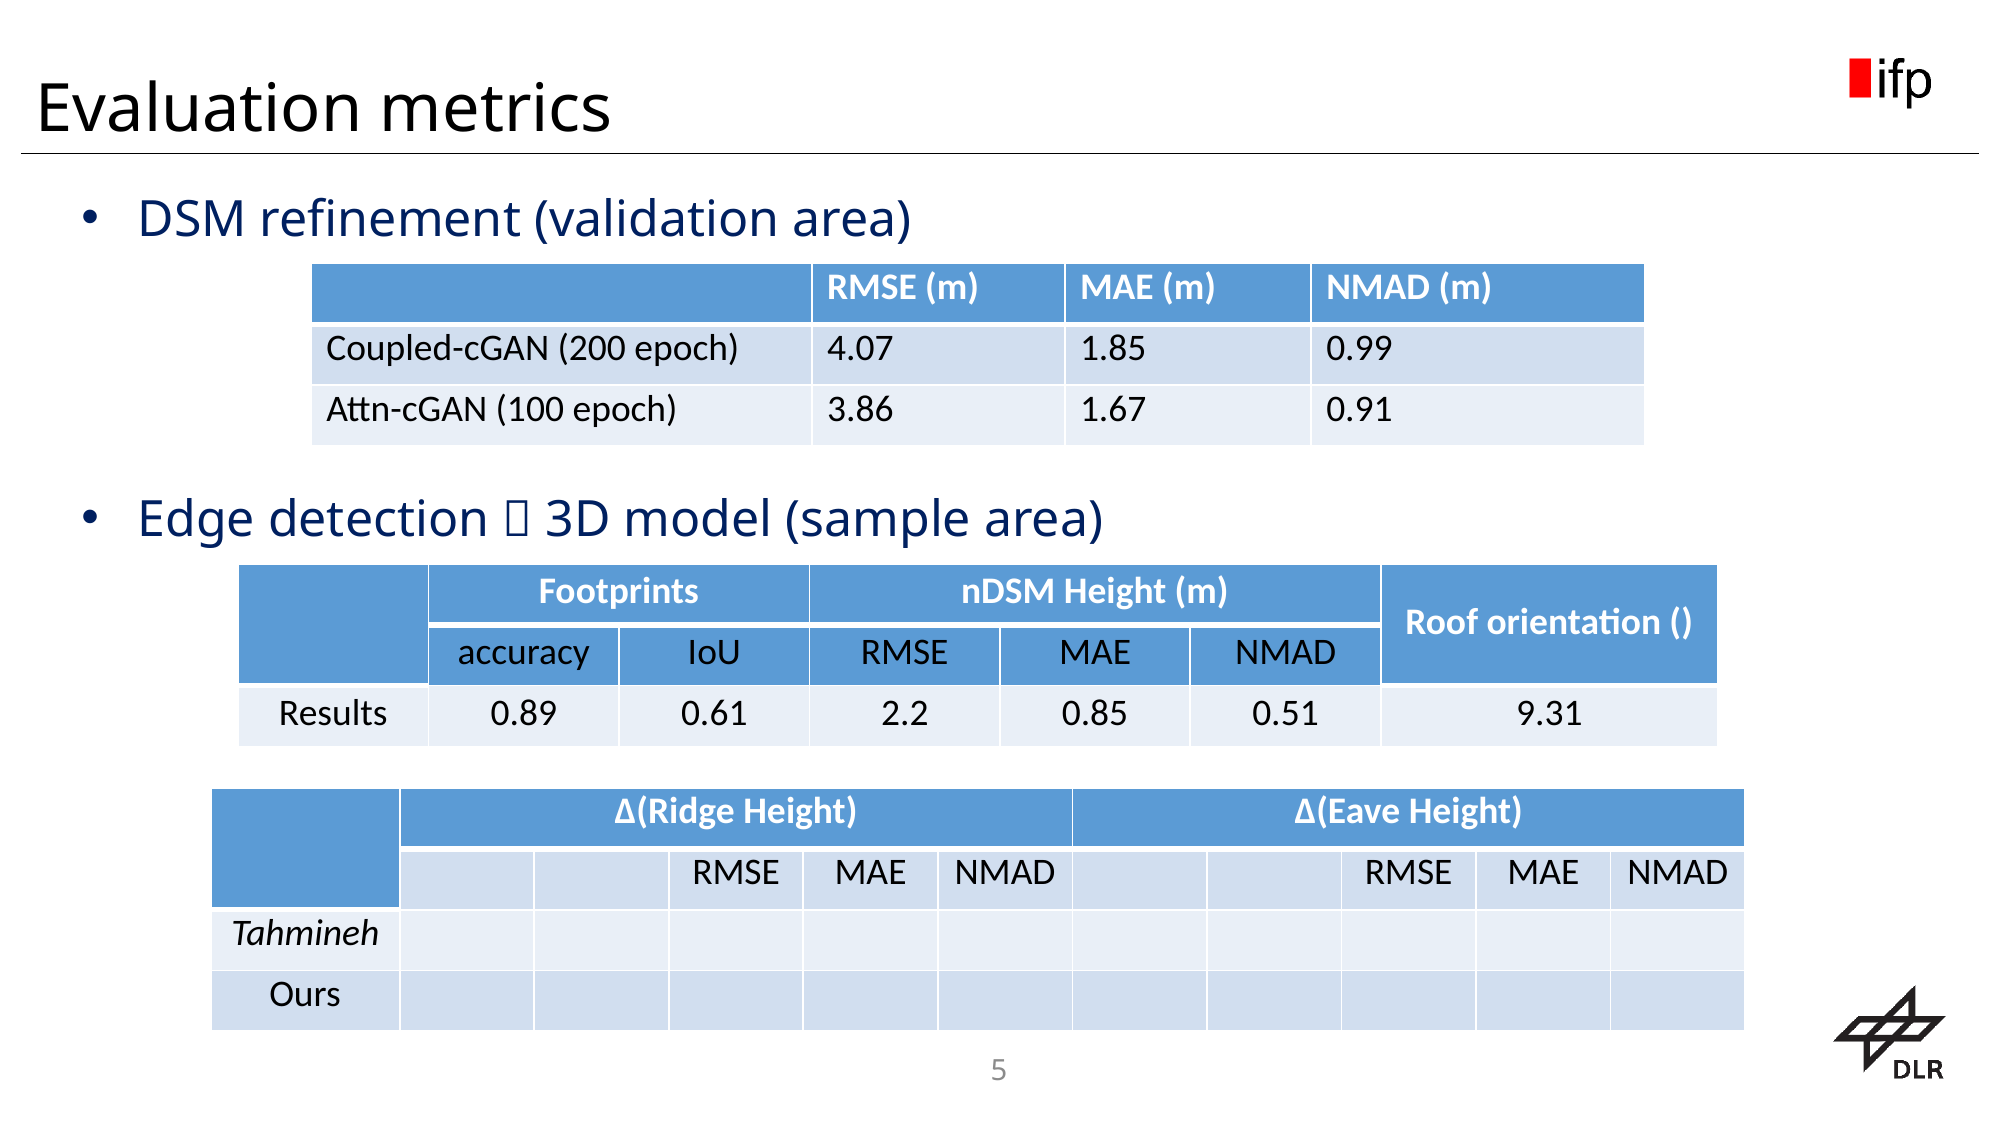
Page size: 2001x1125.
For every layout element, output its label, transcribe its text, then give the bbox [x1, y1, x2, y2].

table_cell 1.85 [1066, 327, 1310, 384]
table_cell Attn-cGAN (100 epoch) [312, 386, 811, 445]
table_cell Coupled-cGAN (200 epoch) [312, 327, 811, 384]
table_cell 3.86 [813, 386, 1064, 445]
picture [1830, 23, 1950, 144]
table_cell 4.07 [813, 327, 1064, 384]
text_box DSM refinement (validation area) Edge detection  3D model (sample area) [66, 179, 1890, 675]
table_header MAE (m) [1066, 264, 1310, 322]
text_box Evaluation metrics [20, 57, 991, 152]
picture [1830, 982, 1948, 1081]
table_cell 0.91 [1312, 386, 1644, 445]
table_cell 1.67 [1066, 386, 1310, 445]
table_header [312, 264, 811, 322]
table_header NMAD (m) [1312, 264, 1644, 322]
table_header RMSE (m) [813, 264, 1064, 322]
slide_number 5 [773, 1041, 1224, 1102]
table_cell 0.99 [1312, 327, 1644, 384]
